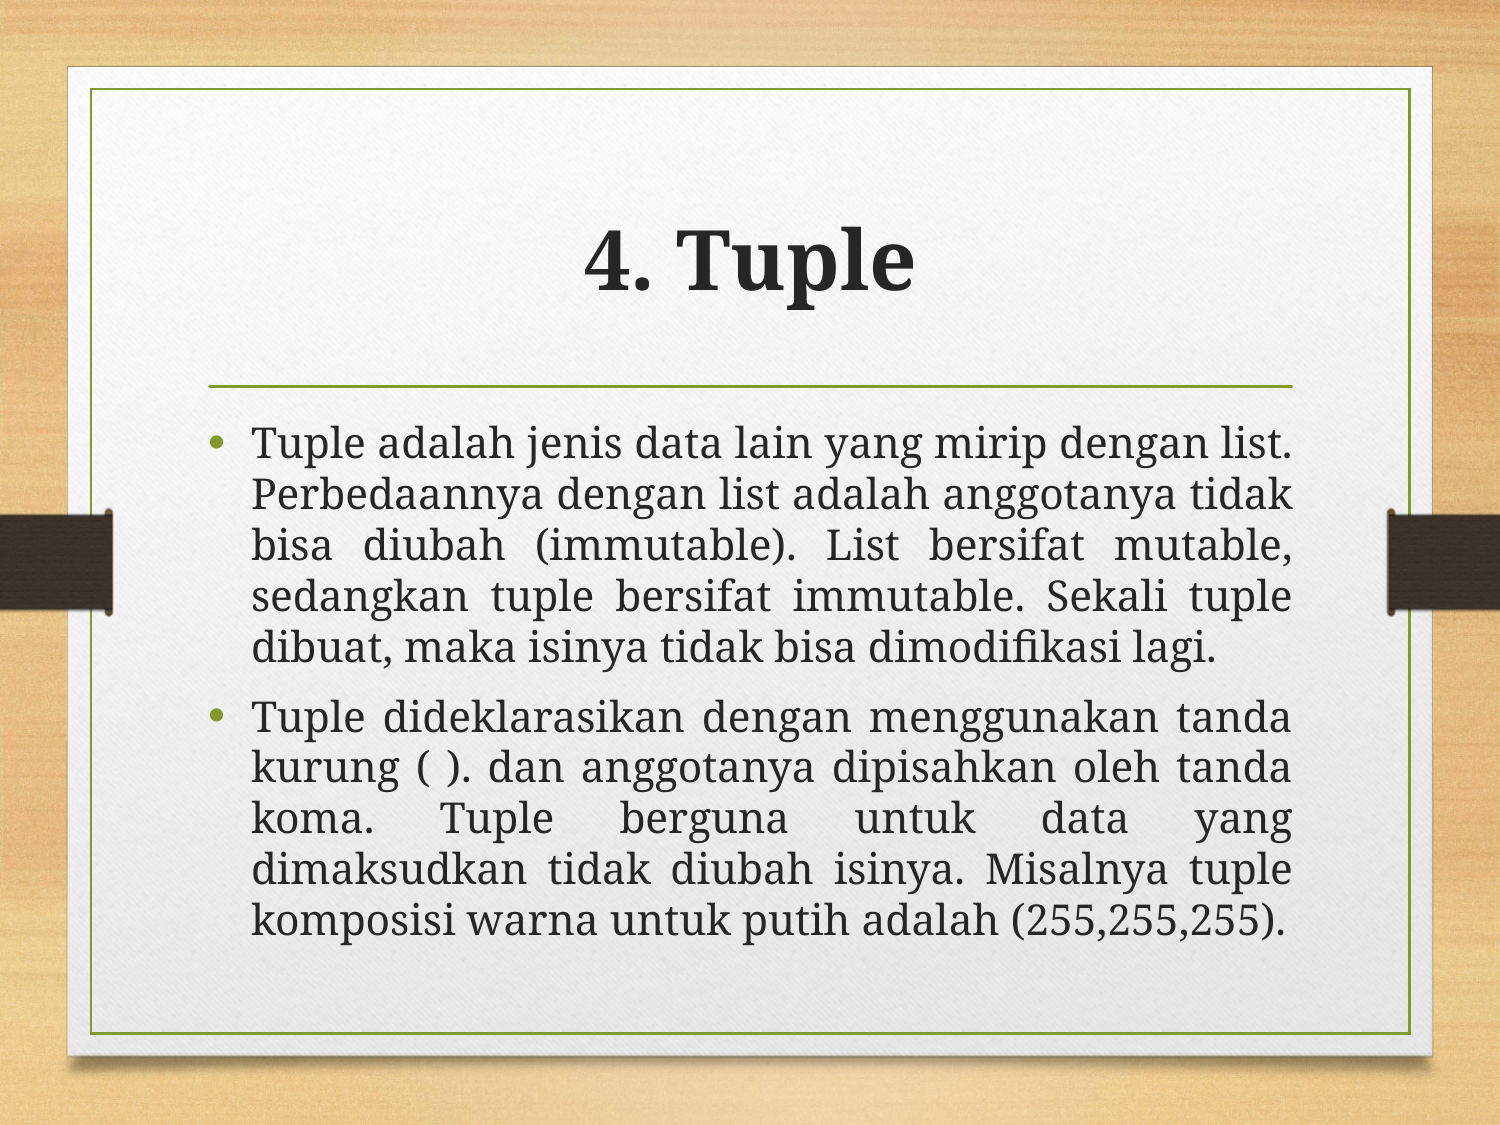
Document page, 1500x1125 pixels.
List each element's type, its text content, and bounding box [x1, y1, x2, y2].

title 4. Tuple [193, 150, 1309, 365]
list Tuple adalah jenis data lain yang mirip dengan list. Perbedaannya dengan list adalah anggotanya tidak bisa diubah (immutable). List bersifat mutable, sedangkan tuple bersifat immutable. Sekali tuple dibuat, maka isinya tidak bisa dimodifikasi lagi. Tuple dideklarasikan dengan menggunakan tanda kurung ( ). dan anggotanya dipisahkan oleh tanda koma. Tuple berguna untuk data yang dimaksudkan tidak diubah isinya. Misalnya tuple komposisi warna untuk putih adalah (255,255,255). [193, 408, 1309, 974]
picture [0, 0, 1500, 1125]
